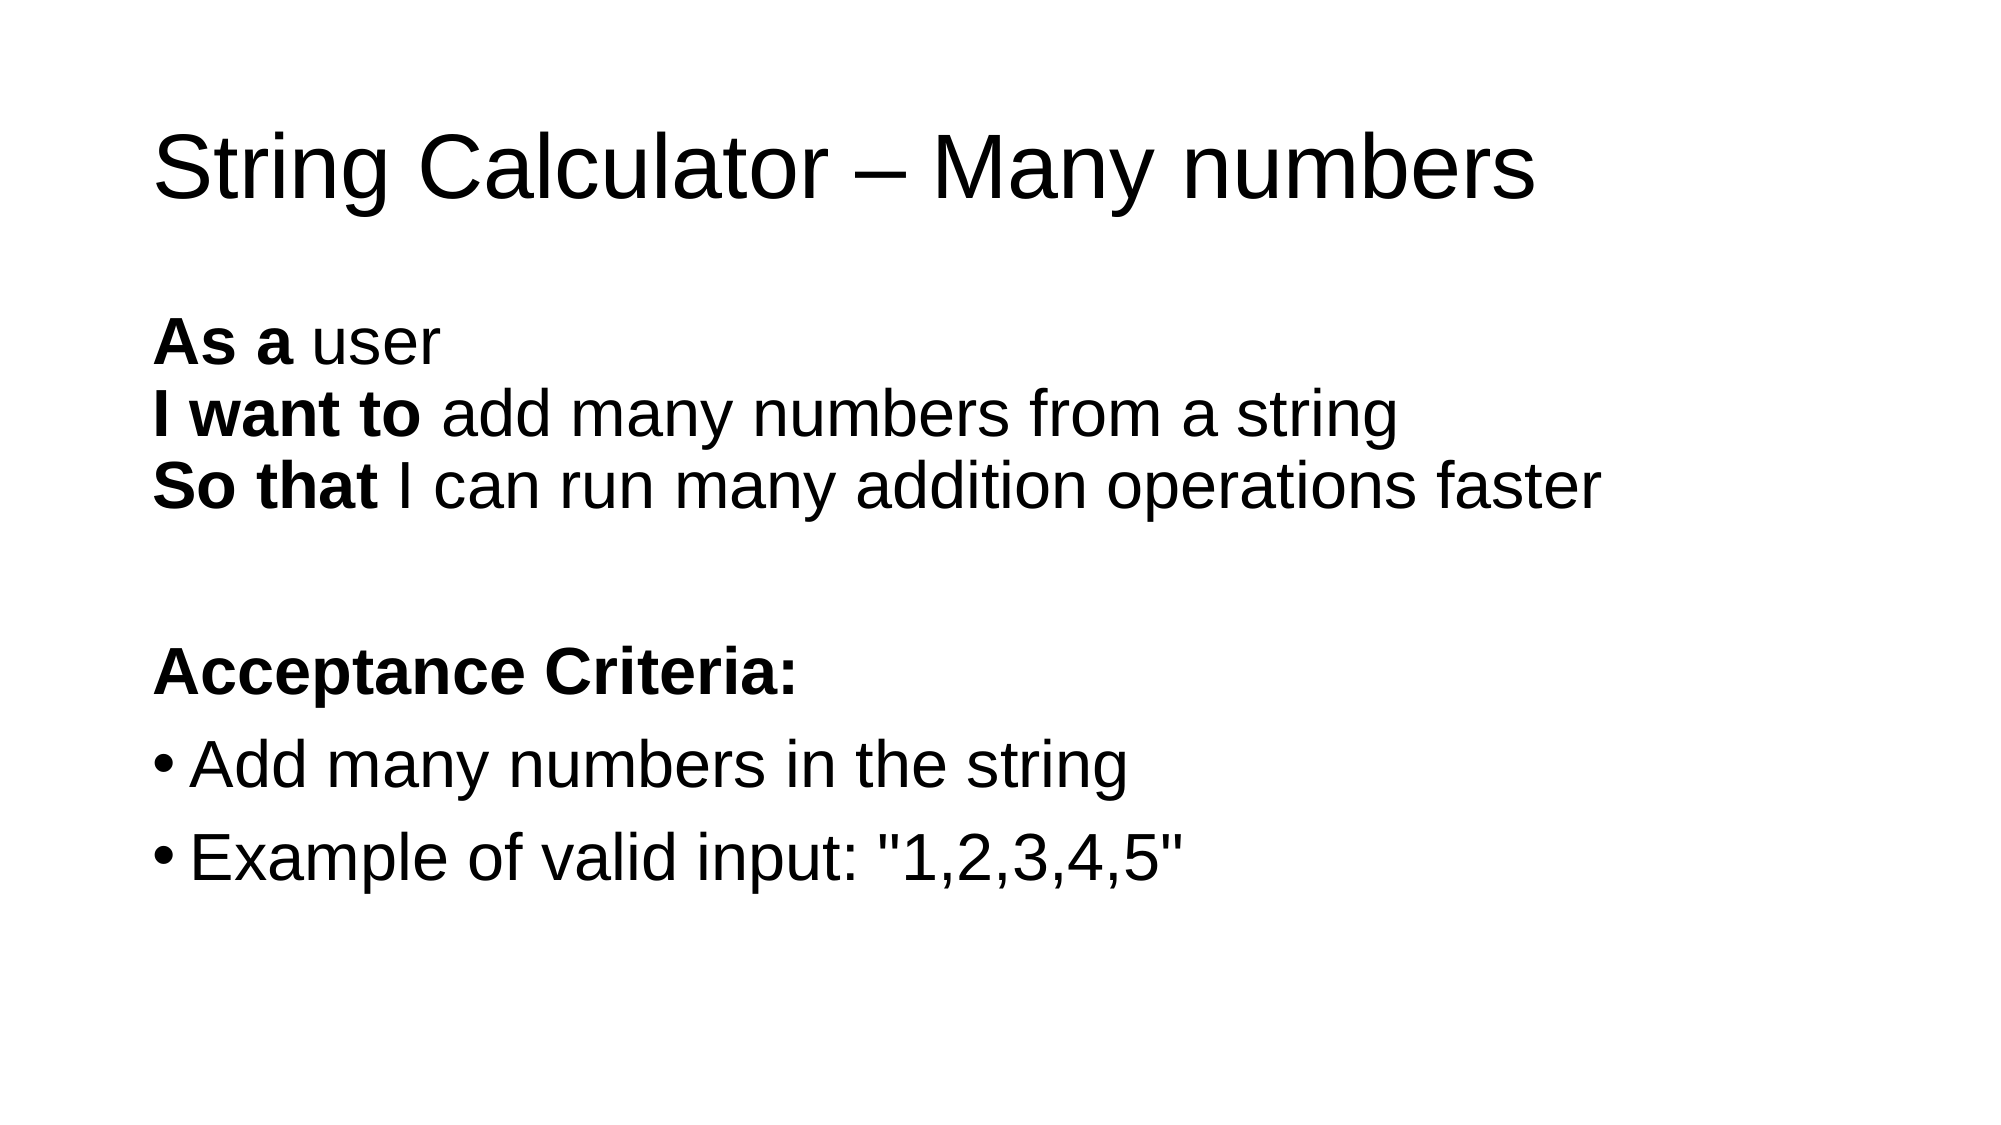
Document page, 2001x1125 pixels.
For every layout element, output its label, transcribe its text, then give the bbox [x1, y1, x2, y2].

title String Calculator – Many numbers [137, 59, 1863, 278]
list As a user I want to add many numbers from a string So that I can run many addition operations faster Acceptance Criteria: Add many numbers in the string Example of valid input: "1,2,3,4,5" [137, 299, 1863, 1014]
